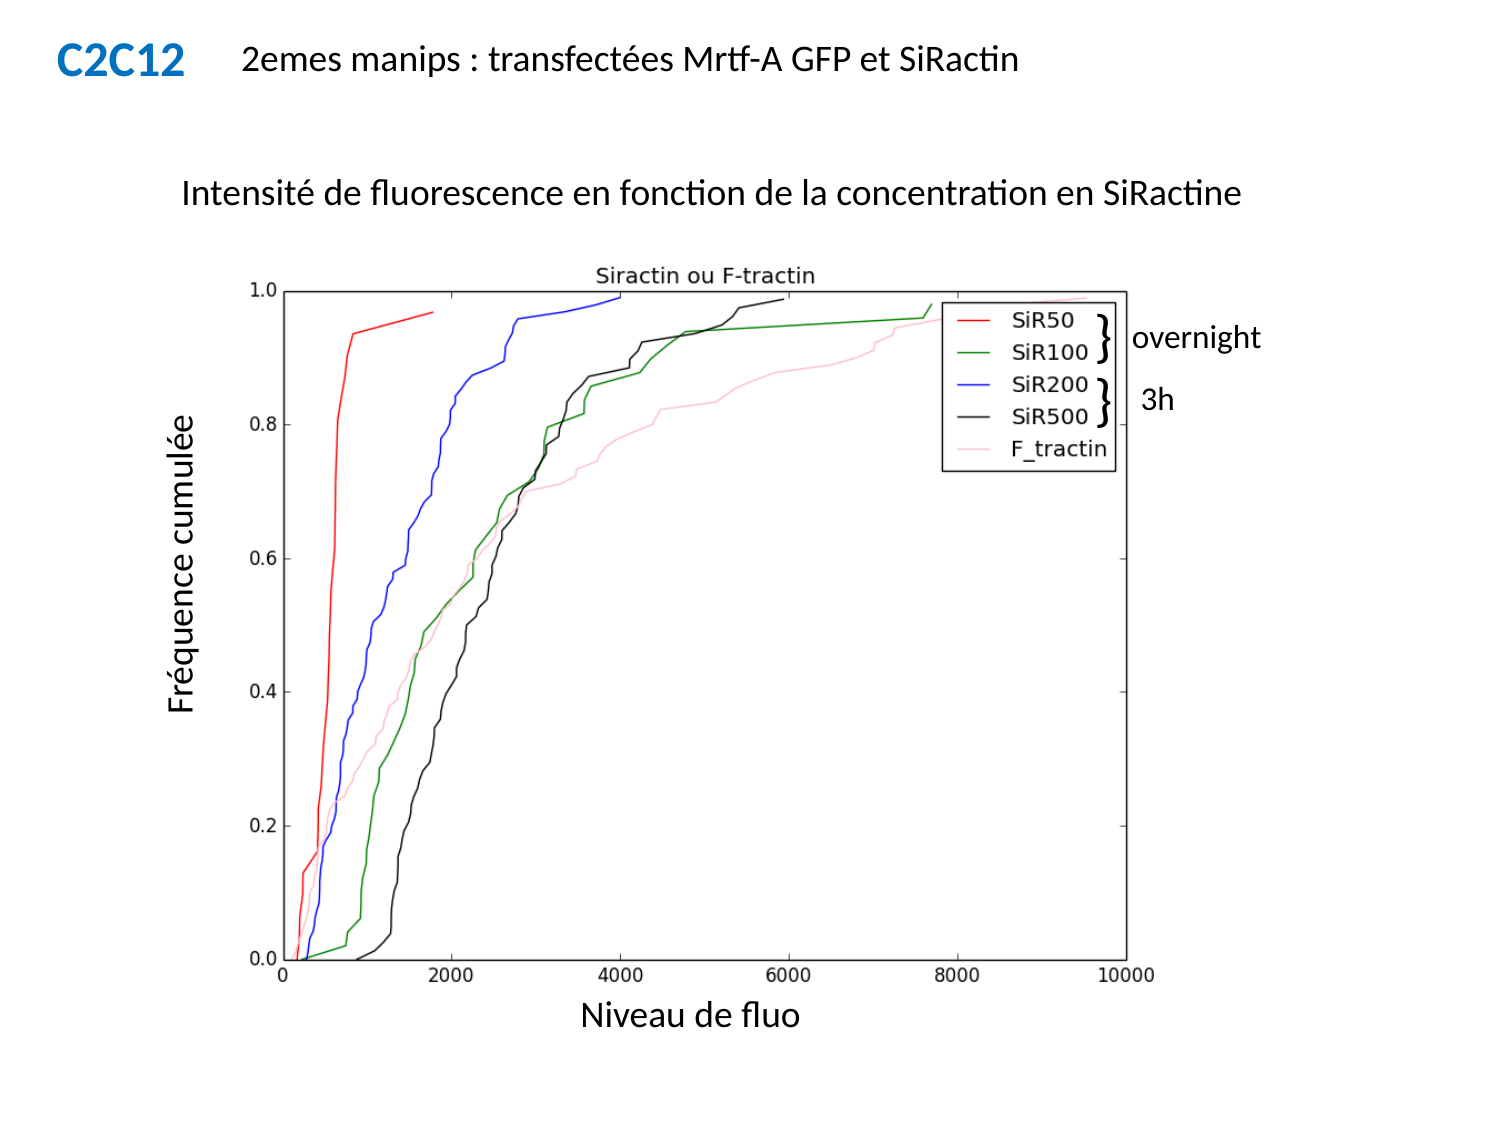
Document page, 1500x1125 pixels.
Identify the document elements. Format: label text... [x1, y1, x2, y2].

text_box overnight [1239, 307, 1277, 363]
text_box Intensité de fluorescence en fonction de la concentration en SiRactine [166, 160, 1259, 221]
text_box 2emes manips : transfectées Mrtf-A GFP et SiRactin [226, 26, 1036, 87]
text_box C2C12 [42, 19, 201, 94]
picture [147, 207, 1235, 1044]
